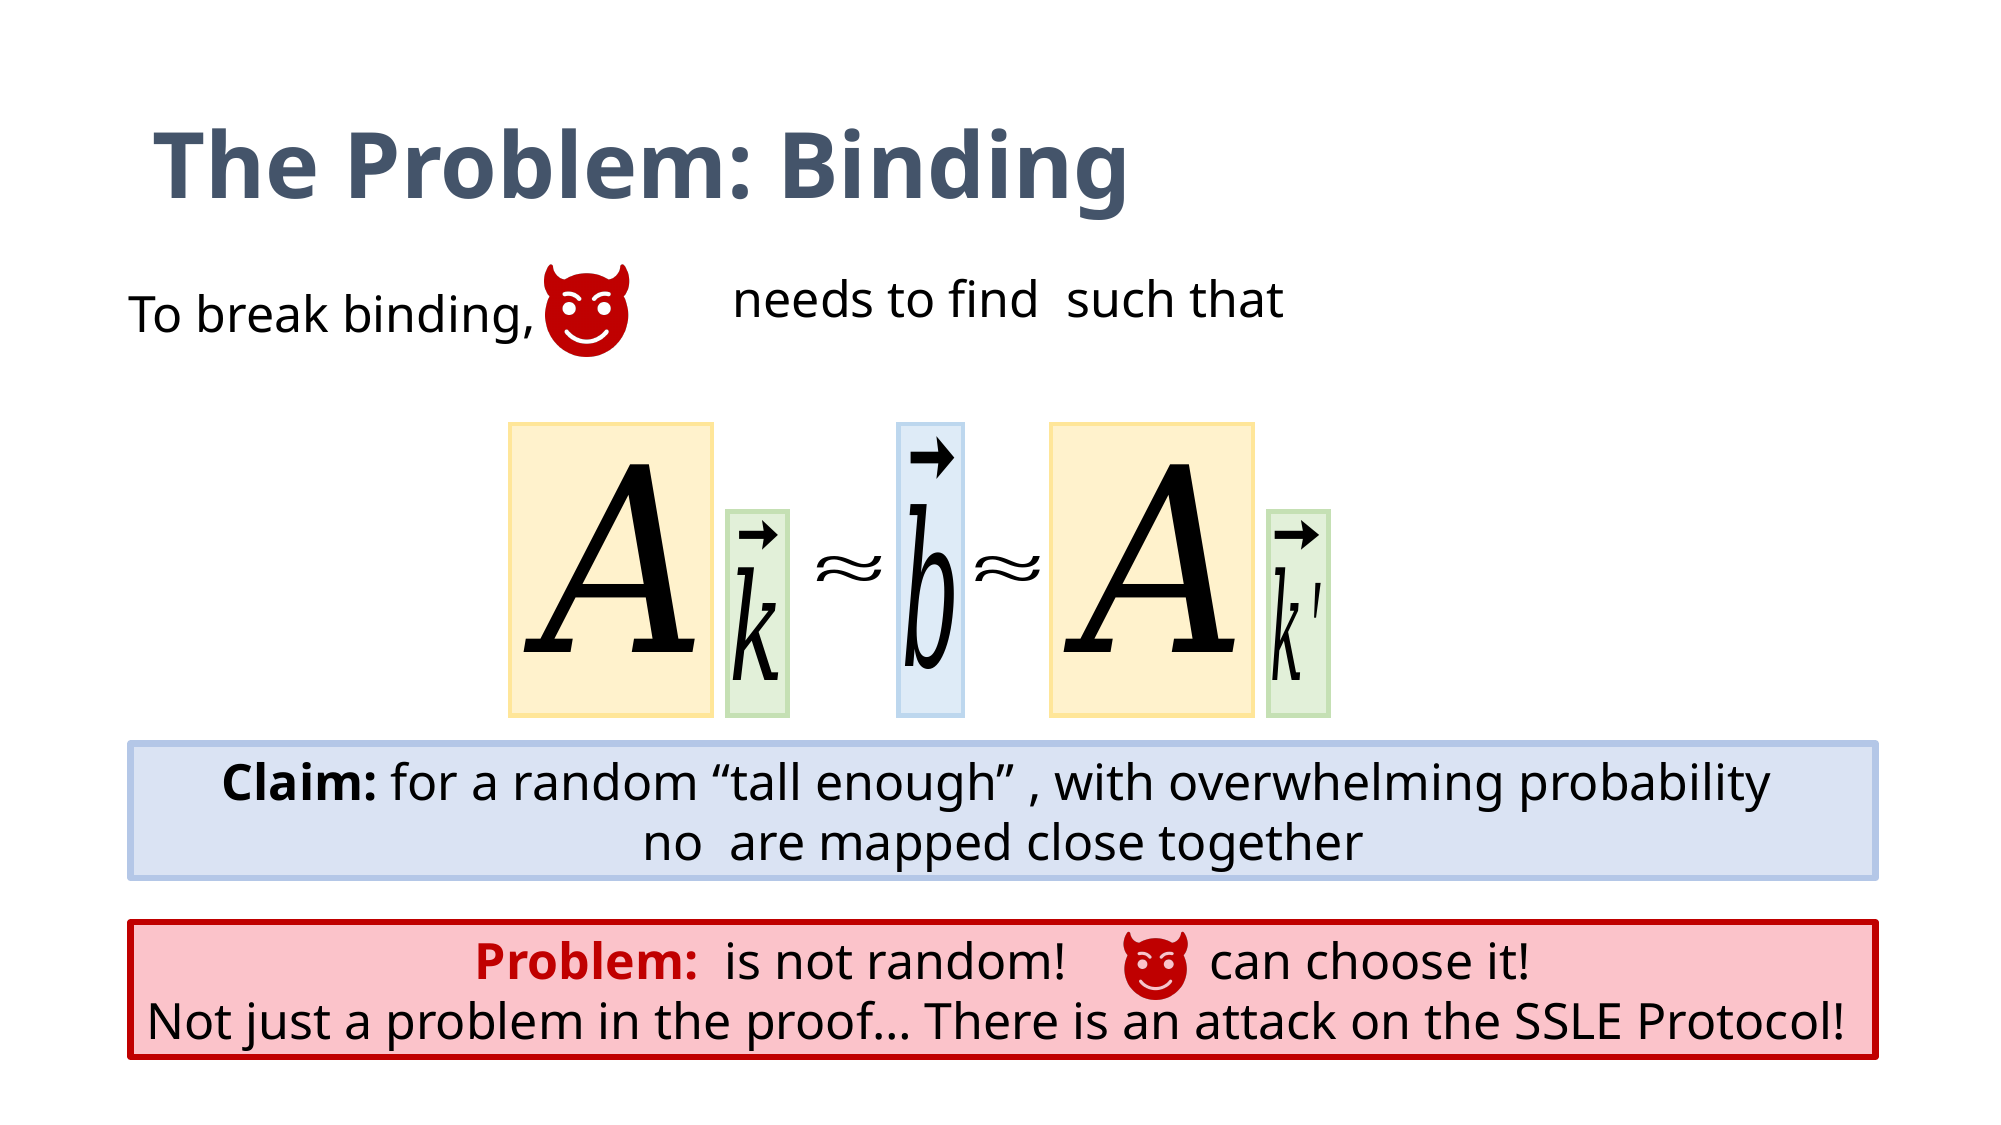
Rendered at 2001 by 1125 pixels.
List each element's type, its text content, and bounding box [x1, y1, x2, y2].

picture [1116, 930, 1195, 1008]
picture [534, 262, 639, 368]
text_box To break binding, [113, 274, 534, 350]
title The Problem: Binding [137, 59, 1863, 278]
